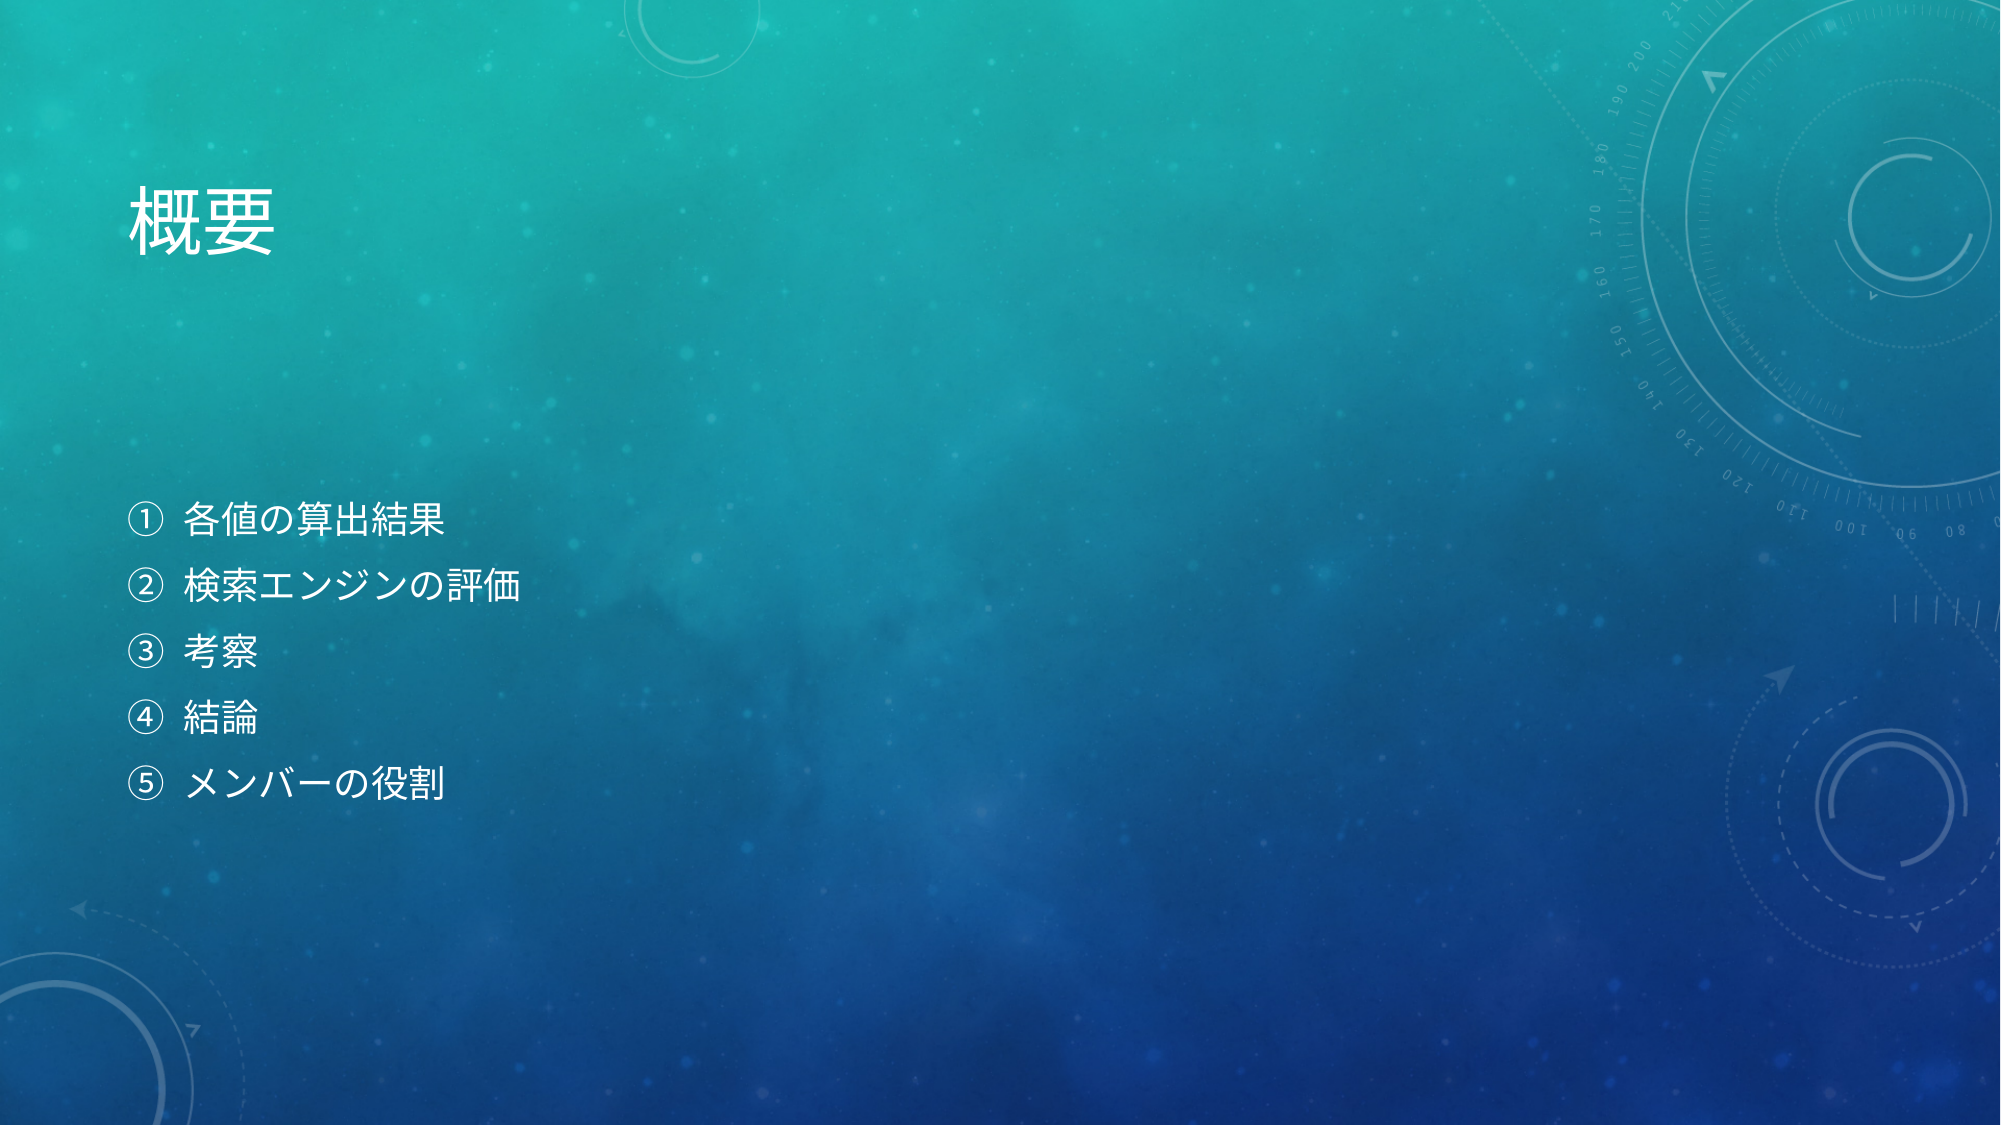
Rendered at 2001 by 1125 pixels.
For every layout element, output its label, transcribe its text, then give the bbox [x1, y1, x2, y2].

picture [0, 0, 2001, 1125]
list 各値の算出結果 検索エンジンの評価 考察 結論 メンバーの役割 [112, 351, 1775, 950]
title 概要 [112, 99, 1775, 339]
